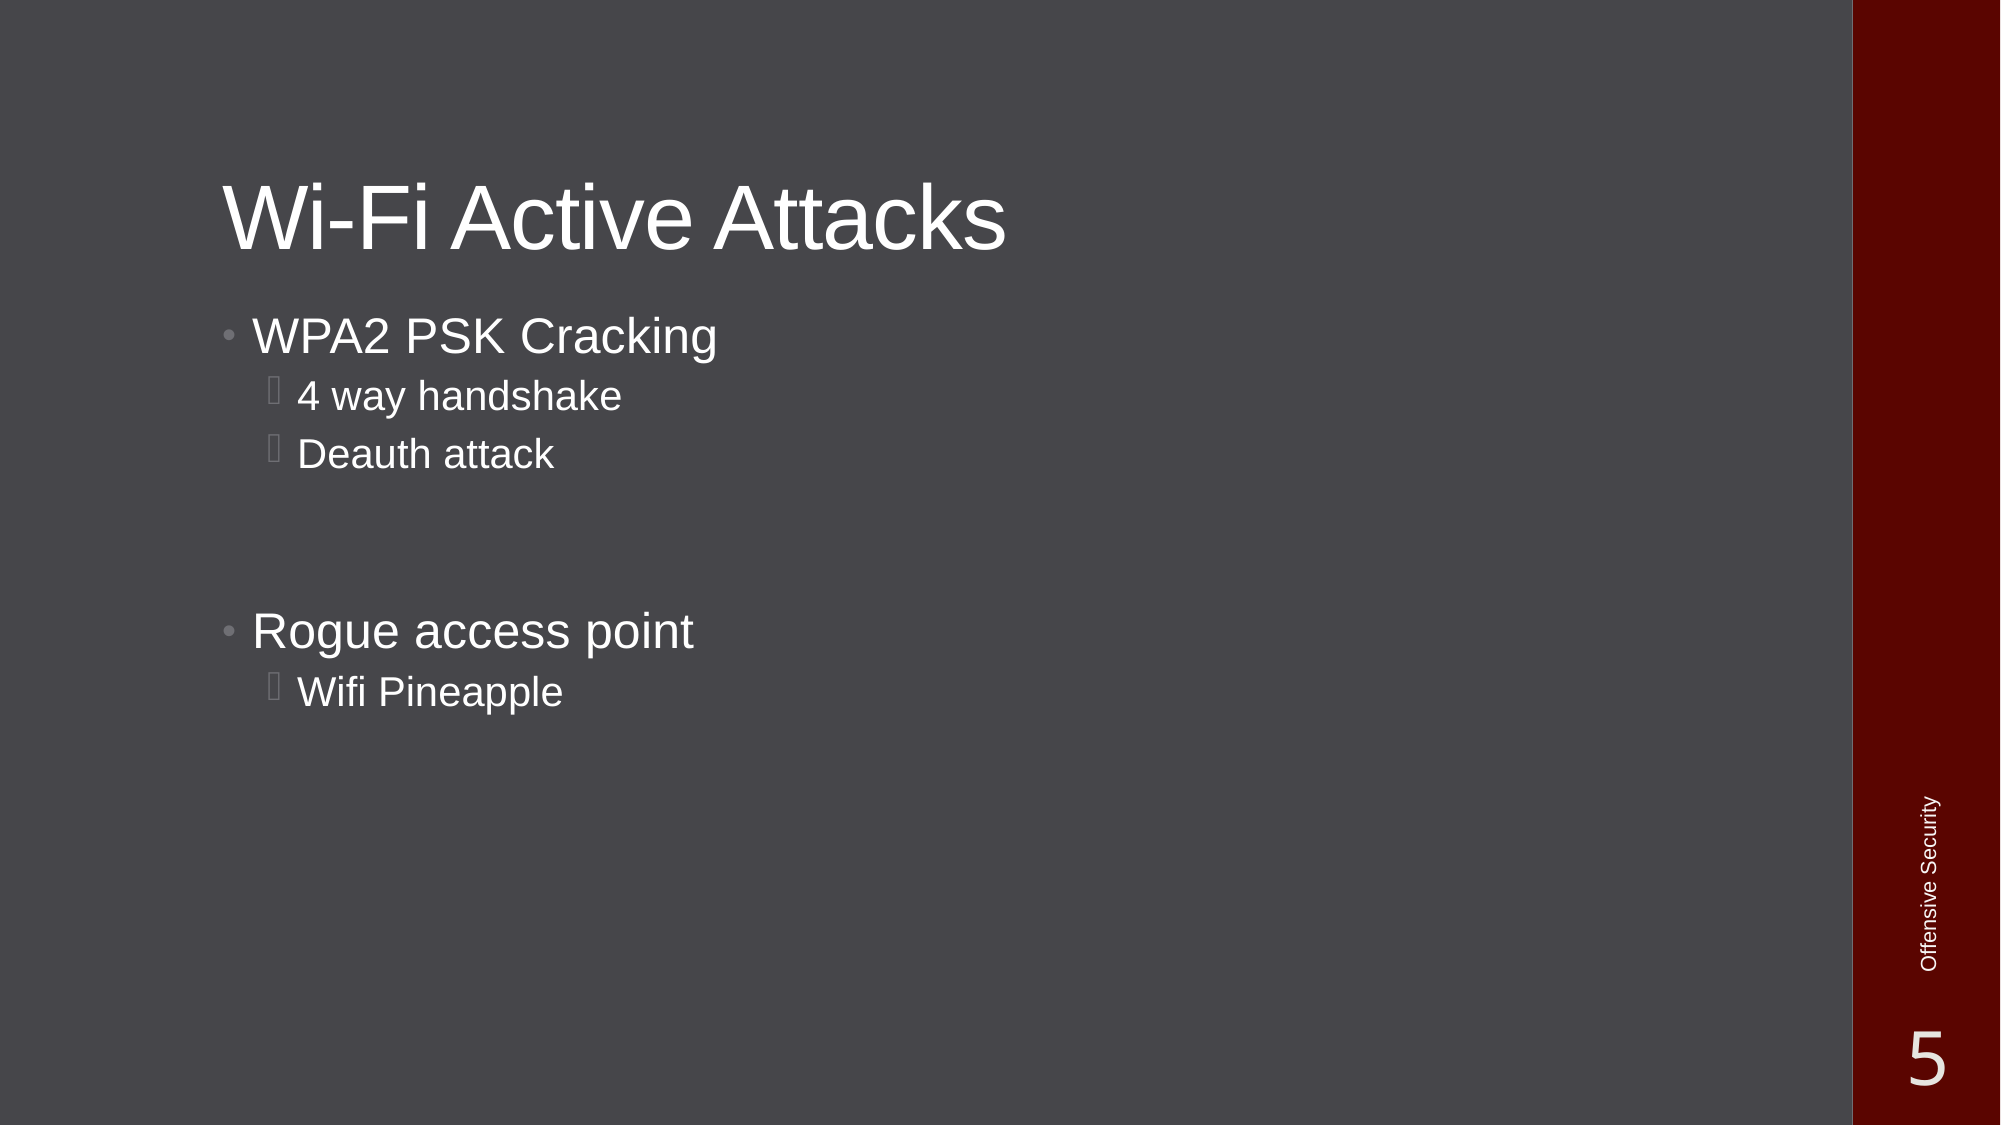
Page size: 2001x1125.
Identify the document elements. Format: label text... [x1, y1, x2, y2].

slide_number 5 [1852, 1012, 2000, 1110]
list WPA2 PSK Cracking 4 way handshake Deauth attack Rogue access point Wifi Pineapple [206, 299, 1617, 1014]
title Wi-Fi Active Attacks [206, 60, 1797, 278]
footer Offensive Security [1897, 400, 1958, 988]
